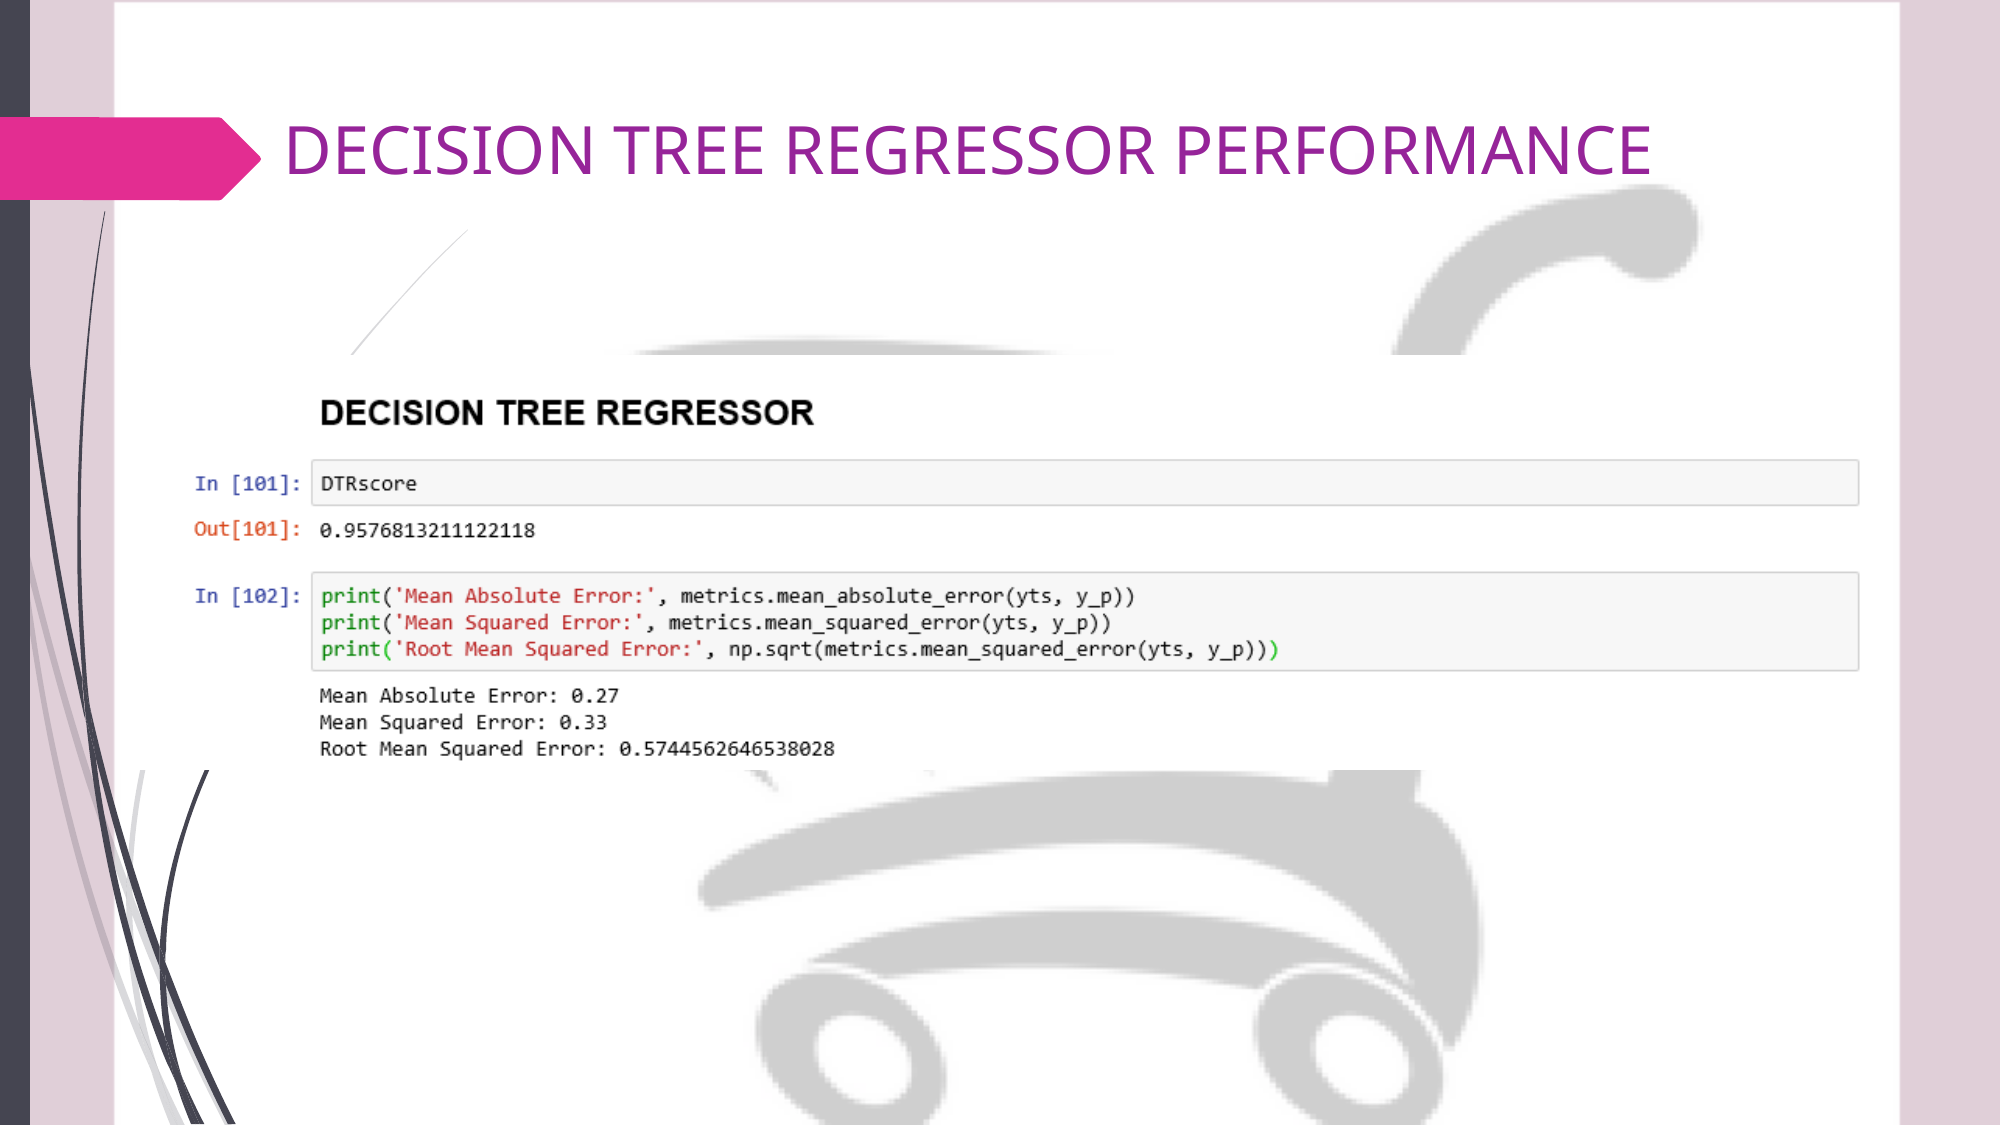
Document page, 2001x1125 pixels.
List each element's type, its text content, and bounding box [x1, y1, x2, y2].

title DECISION TREE REGRESSOR PERFORMANCE [269, 100, 1853, 213]
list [120, 355, 1880, 770]
